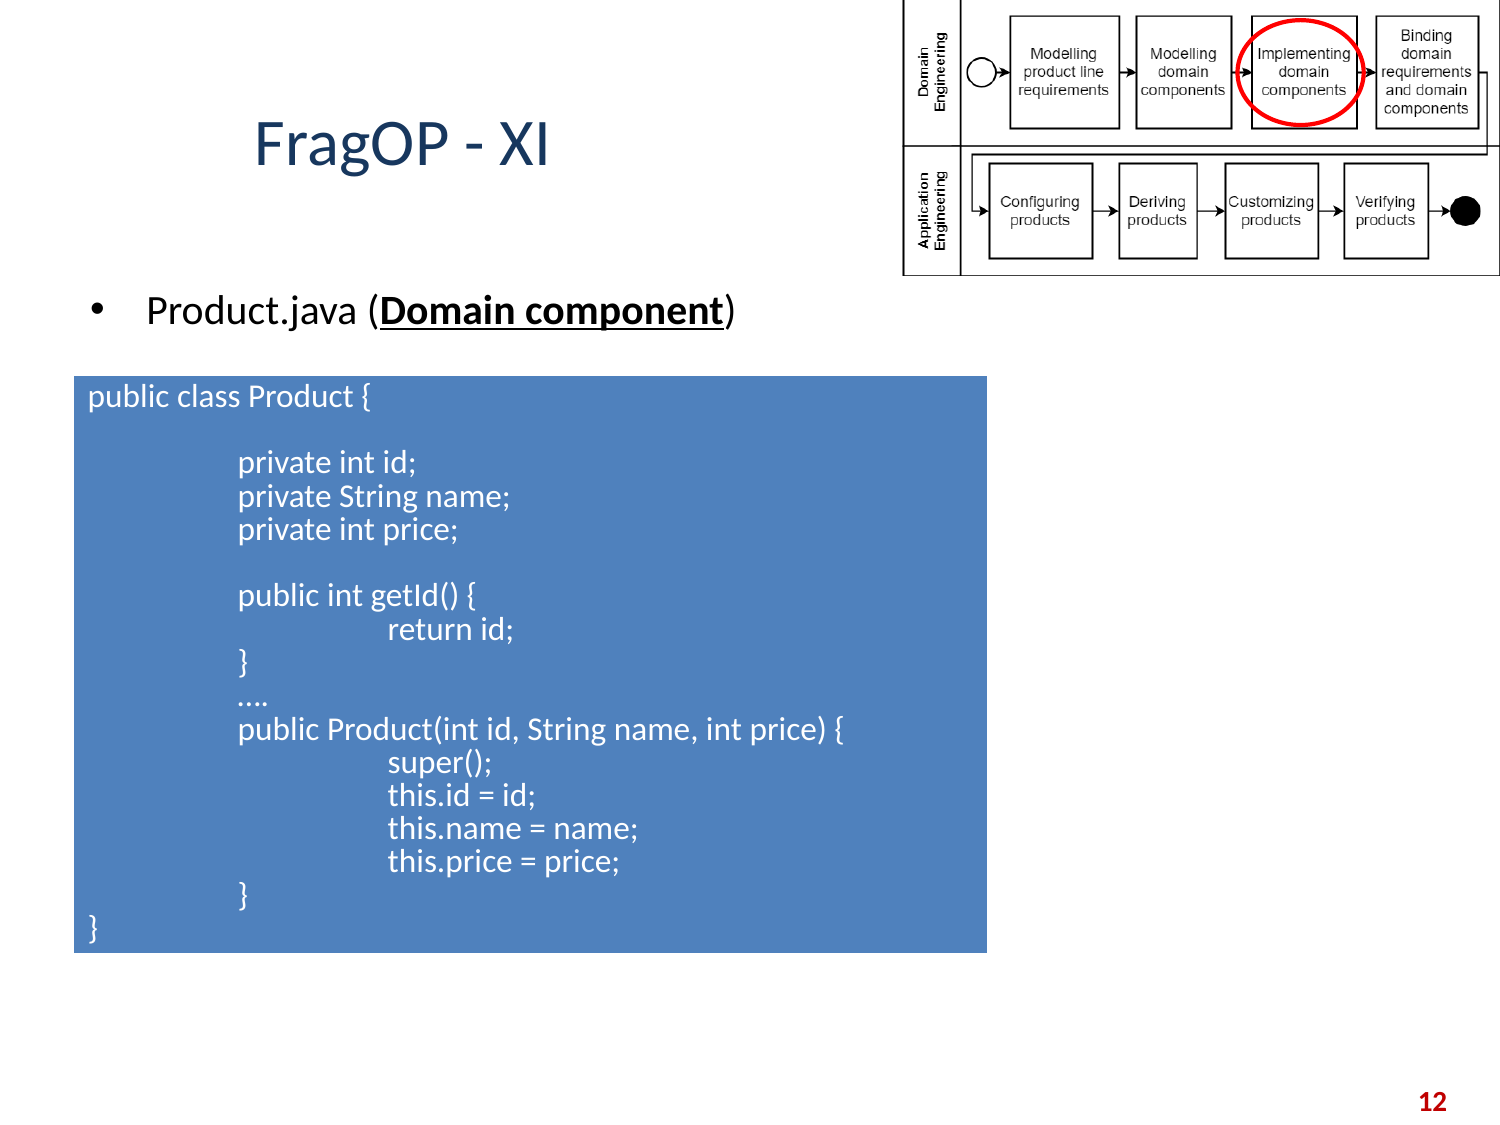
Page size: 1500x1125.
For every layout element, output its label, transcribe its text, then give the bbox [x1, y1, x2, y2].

table_header public class Product { private int id; private String name; private int price; public int getId() { return id; } …. public Product(int id, String name, int price) { super(); this.id = id; this.name = name; this.price = price; } } [74, 376, 987, 953]
slide_number 12 [1387, 1074, 1463, 1125]
list Product.java (Domain component) [75, 275, 1388, 975]
picture [902, 0, 1500, 276]
title FragOP - XI [75, 45, 732, 233]
